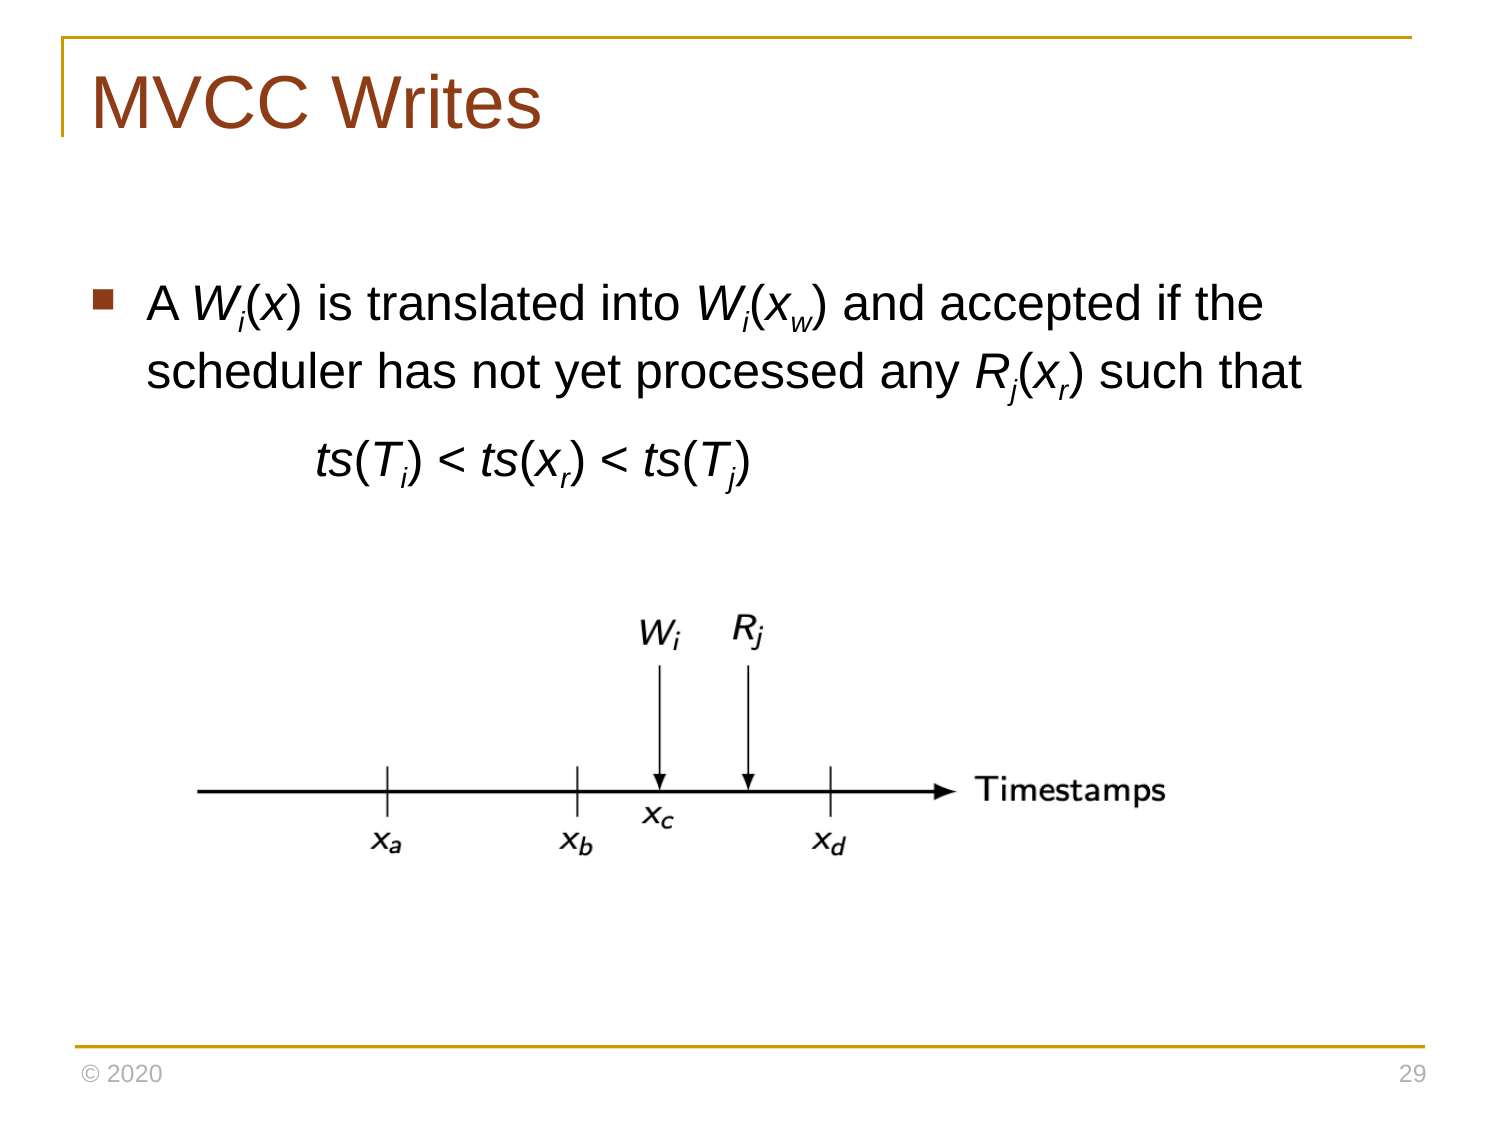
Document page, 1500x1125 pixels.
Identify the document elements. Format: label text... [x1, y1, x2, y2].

picture [182, 585, 1208, 882]
footer © 2020 [66, 1042, 573, 1103]
slide_number 29 [1104, 1042, 1442, 1103]
list A Wi(x) is translated into Wi(xw) and accepted if the scheduler has not yet processed any Rj(xr) such that ts(Ti) < ts(xr) < ts(Tj) [74, 262, 1426, 1006]
title MVCC Writes [74, 45, 1426, 233]
